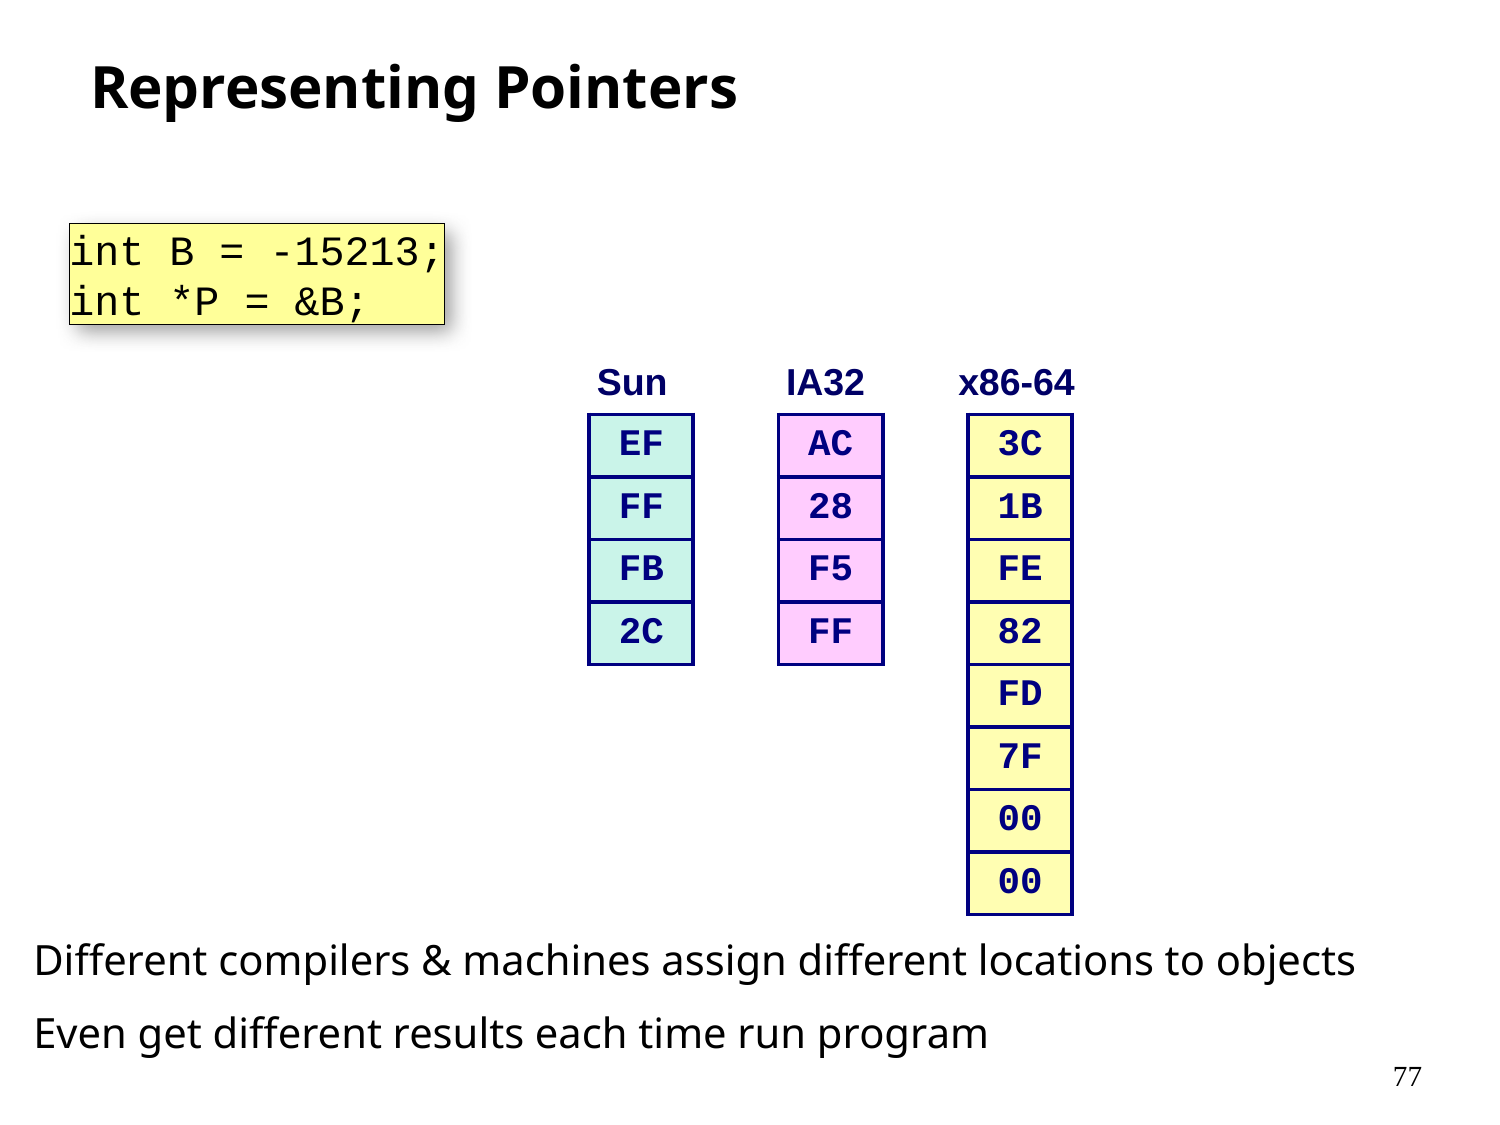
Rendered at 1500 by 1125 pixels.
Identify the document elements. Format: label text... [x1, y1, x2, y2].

table_cell F5 [780, 541, 881, 600]
text_box Different compilers & machines assign different locations to objects Even get different results each time run program [24, 925, 1475, 1037]
table_cell FB [591, 541, 691, 600]
title Representing Pointers [75, 33, 1438, 138]
table_cell FF [591, 479, 691, 538]
text_box Sun [588, 349, 683, 412]
table_cell FD [970, 666, 1070, 725]
table_header AC [780, 416, 881, 475]
table_cell FE [970, 541, 1070, 600]
table_cell FF [780, 604, 881, 663]
table_header 3C [970, 416, 1070, 475]
table_cell 28 [780, 479, 881, 538]
table_cell 1B [970, 479, 1070, 538]
slide_number 77 [1224, 1049, 1438, 1092]
table_cell 82 [970, 604, 1070, 663]
text_box x86-64 [950, 349, 1090, 412]
table_cell 00 [970, 854, 1070, 913]
table_cell 7F [970, 729, 1070, 788]
table_cell 2C [591, 604, 691, 663]
table_cell 00 [970, 791, 1070, 850]
text_box int B = -15213; int *P = &B; [69, 223, 445, 325]
text_box IA32 [777, 349, 880, 412]
table_header EF [591, 416, 691, 475]
